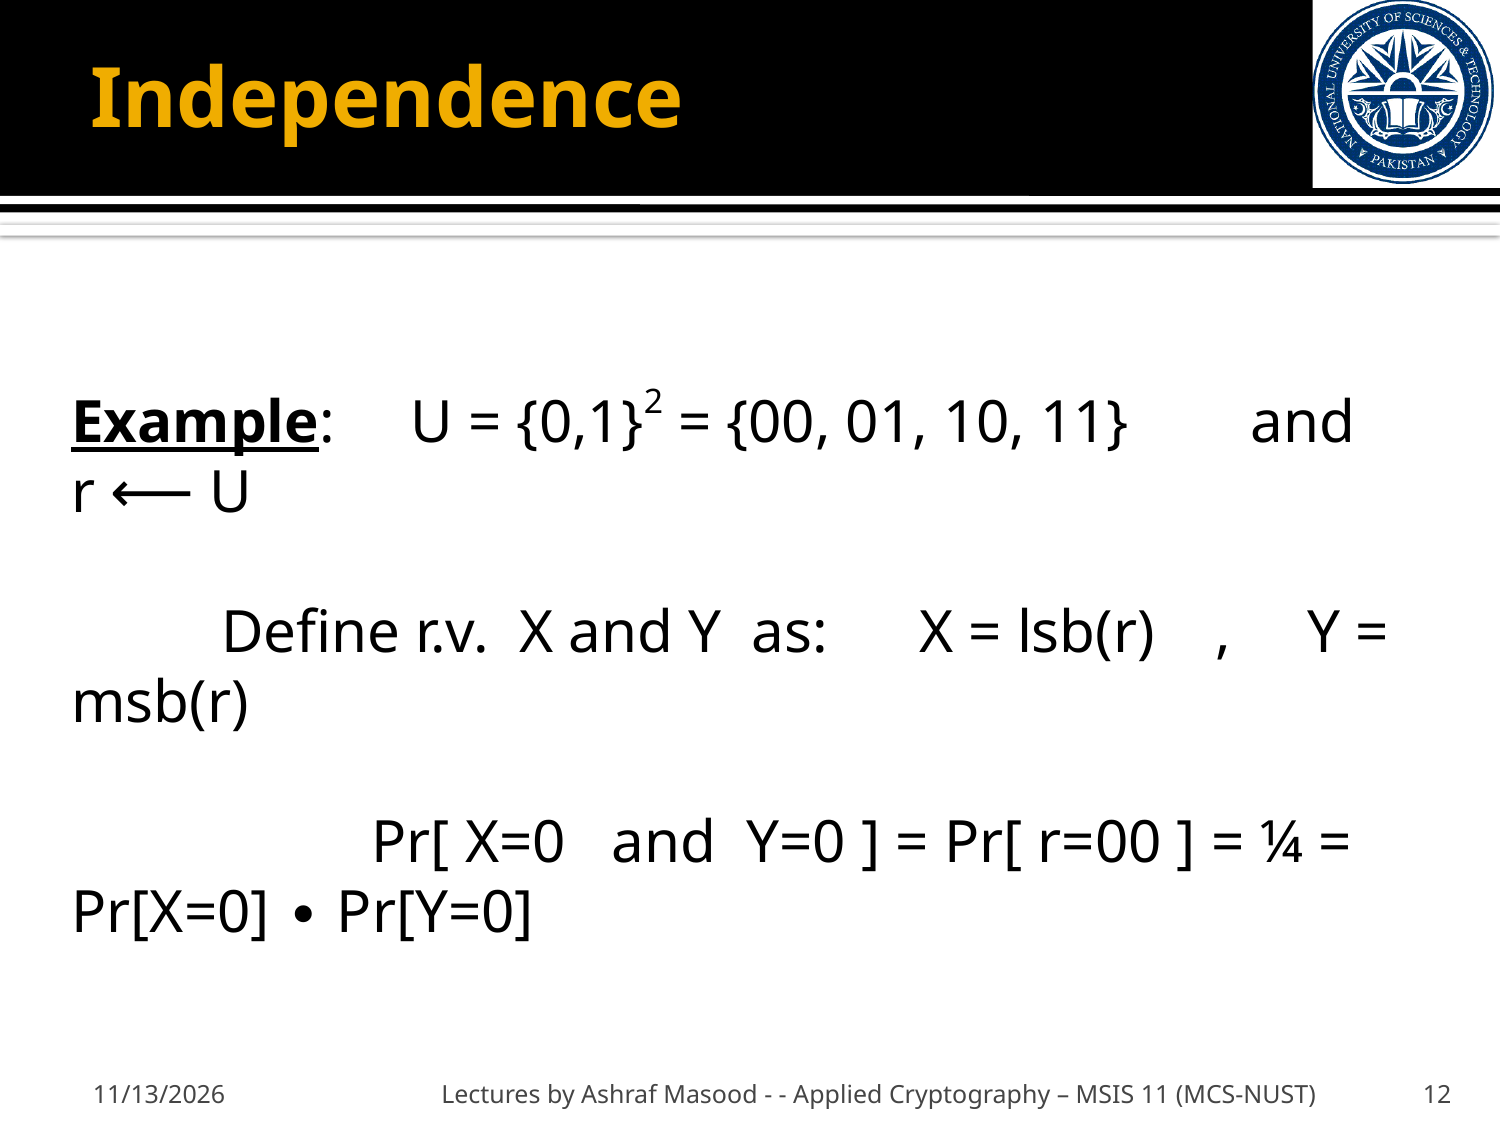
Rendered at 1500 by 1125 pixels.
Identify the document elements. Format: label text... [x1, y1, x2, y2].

slide_number 12 [1345, 1067, 1467, 1113]
footer Lectures by Ashraf Masood - - Applied Cryptography – MSIS 11 (MCS-NUST) [433, 1067, 1338, 1113]
title Independence [75, 12, 1313, 175]
list Example: U = {0,1}2 = {00, 01, 10, 11} and r ⟵ U Define r.v. X and Y as: X = lsb(r) , Y = msb(r) Pr[ X=0 and Y=0 ] = Pr[ r=00 ] = ¼ = Pr[X=0] ∙ Pr[Y=0] [62, 224, 1463, 1063]
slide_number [75, 1067, 425, 1113]
picture [1312, 0, 1500, 188]
